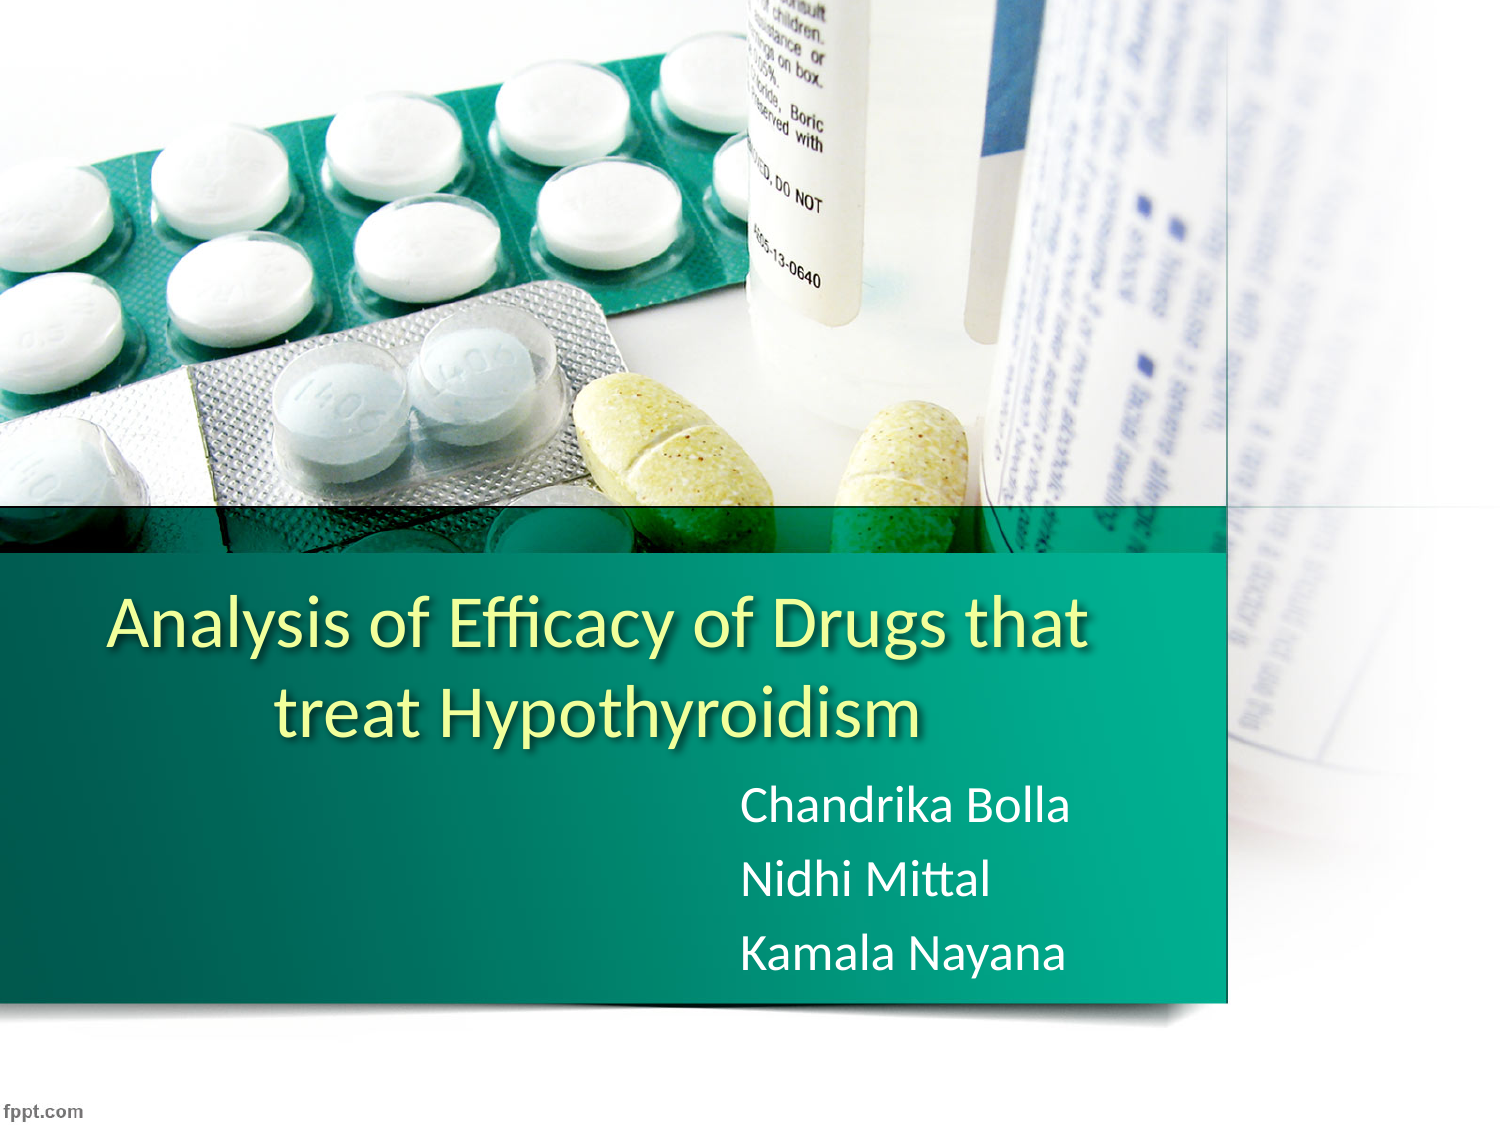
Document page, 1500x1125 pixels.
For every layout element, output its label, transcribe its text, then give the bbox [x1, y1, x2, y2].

picture [0, 0, 1500, 1125]
subtitle Chandrika Bolla Nidhi Mittal Kamala Nayana [724, 762, 1174, 989]
title Analysis of Efficacy of Drugs that treat Hypothyroidism [23, 562, 1174, 763]
